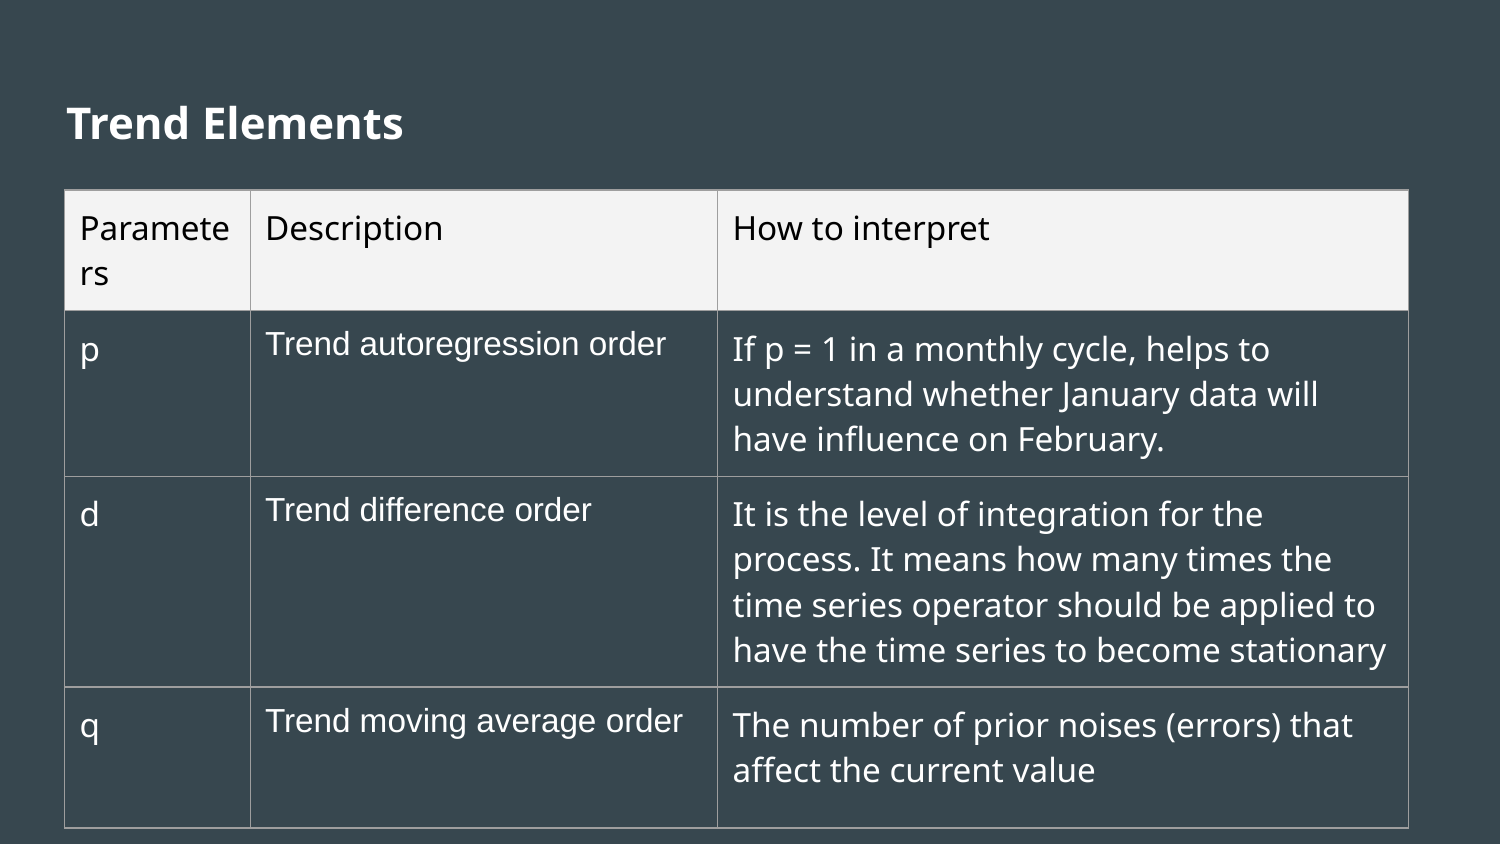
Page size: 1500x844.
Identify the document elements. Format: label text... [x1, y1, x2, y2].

table_cell q [65, 688, 250, 827]
table_cell d [65, 477, 250, 686]
table_header How to interpret [718, 191, 1408, 310]
table_cell The number of prior noises (errors) that affect the current value [718, 688, 1408, 827]
table_cell If p = 1 in a monthly cycle, helps to understand whether January data will have influence on February. [718, 311, 1408, 476]
title Trend Elements [51, 72, 1449, 167]
table_header Description [251, 191, 717, 310]
table_header Parameters [65, 191, 250, 310]
table_cell It is the level of integration for the process. It means how many times the time series operator should be applied to have the time series to become stationary [718, 477, 1408, 686]
table_cell Trend autoregression order [251, 311, 717, 476]
table_cell p [65, 311, 250, 476]
table_cell Trend difference order [251, 477, 717, 686]
table_cell Trend moving average order [251, 688, 717, 827]
